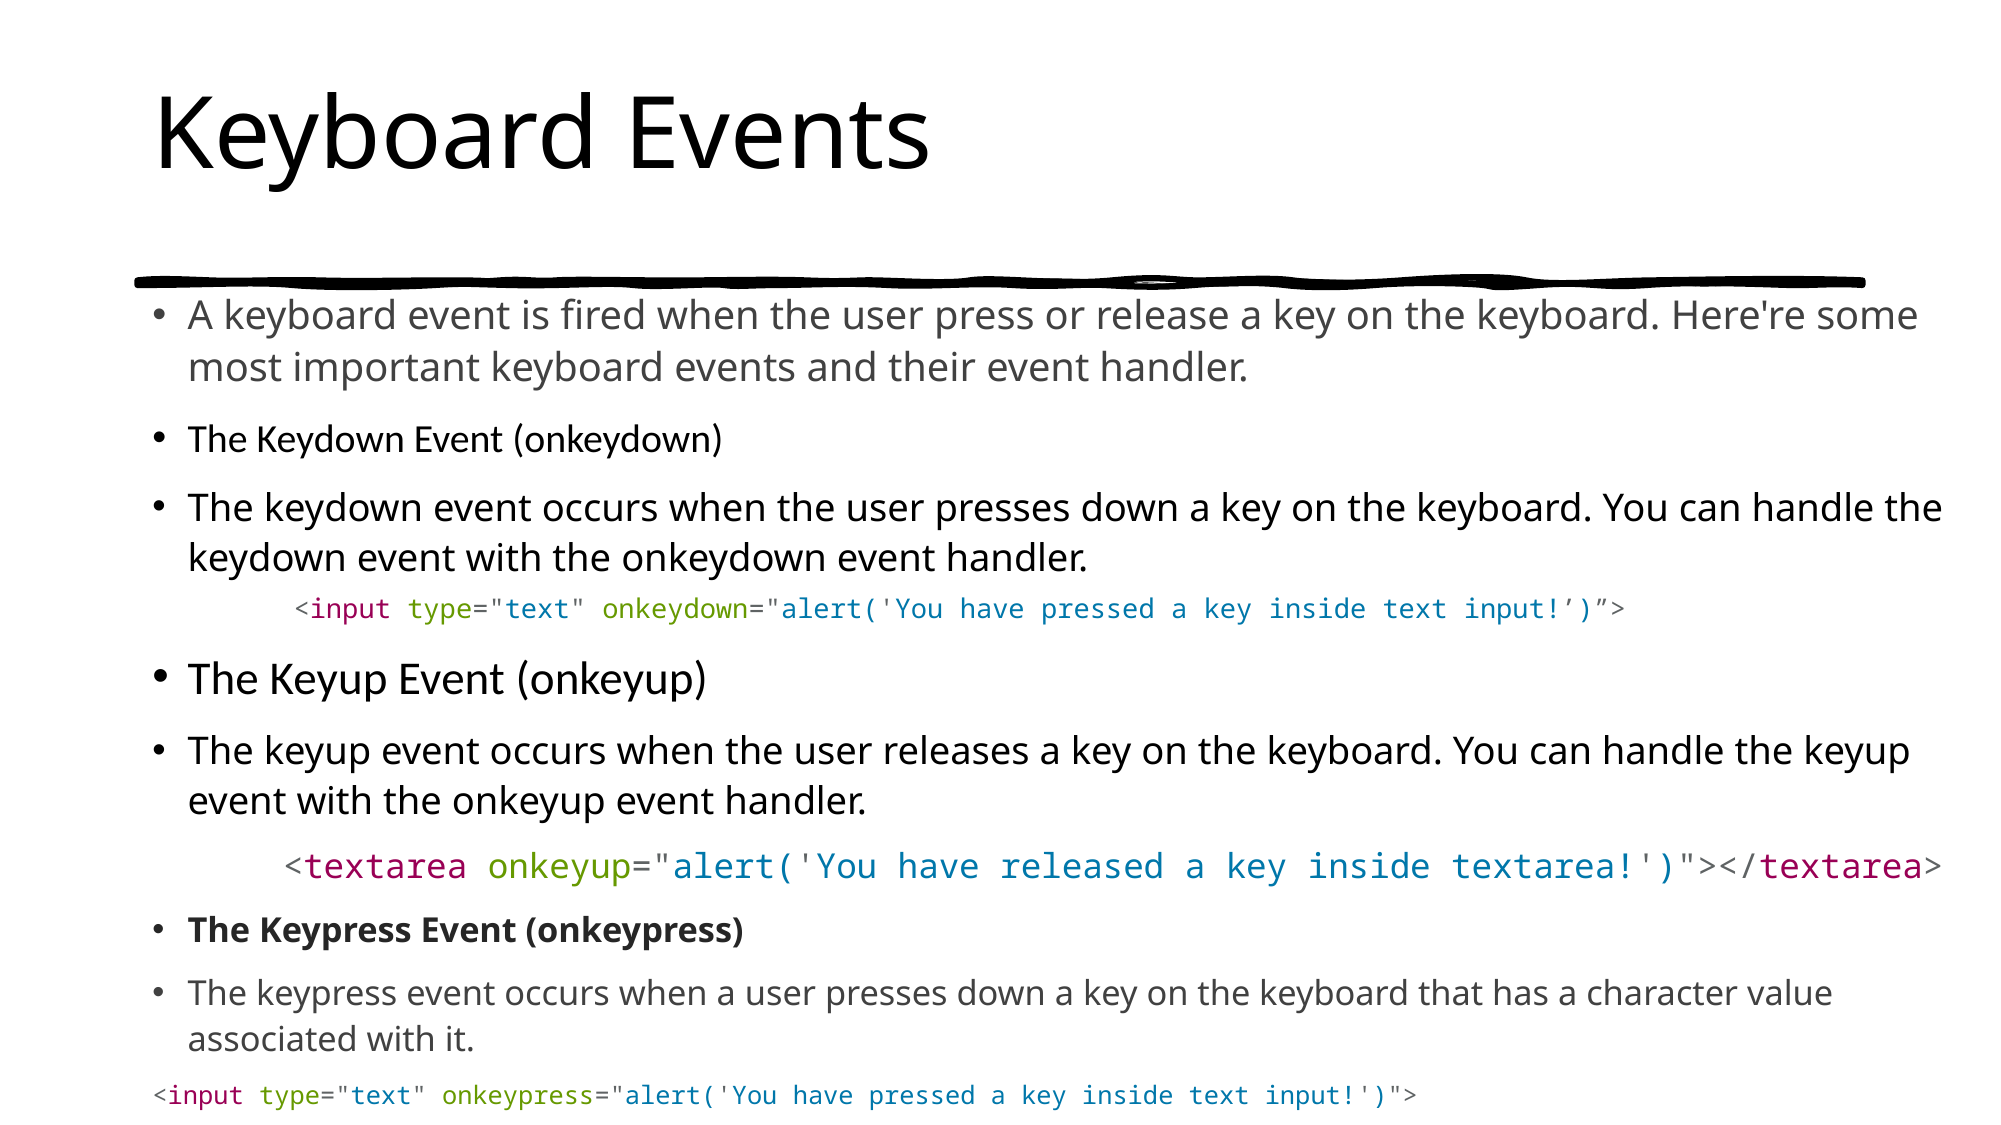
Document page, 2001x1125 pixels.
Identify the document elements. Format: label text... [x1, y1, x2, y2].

list A keyboard event is fired when the user press or release a key on the keyboard. Here're some most important keyboard events and their event handler. The Keydown Event (onkeydown) The keydown event occurs when the user presses down a key on the keyboard. You can handle the keydown event with the onkeydown event handler. <input type="text" onkeydown="alert('You have pressed a key inside text input!’)”> The Keyup Event (onkeyup) The keyup event occurs when the user releases a key on the keyboard. You can handle the keyup event with the onkeyup event handler. <textarea onkeyup="alert('You have released a key inside textarea!')"></textarea> The Keypress Event (onkeypress) The keypress event occurs when a user presses down a key on the keyboard that has a character value associated with it. <input type="text" onkeypress="alert('You have pressed a key inside text input!')"> [137, 277, 2000, 1125]
title Keyboard Events [137, 59, 1863, 199]
